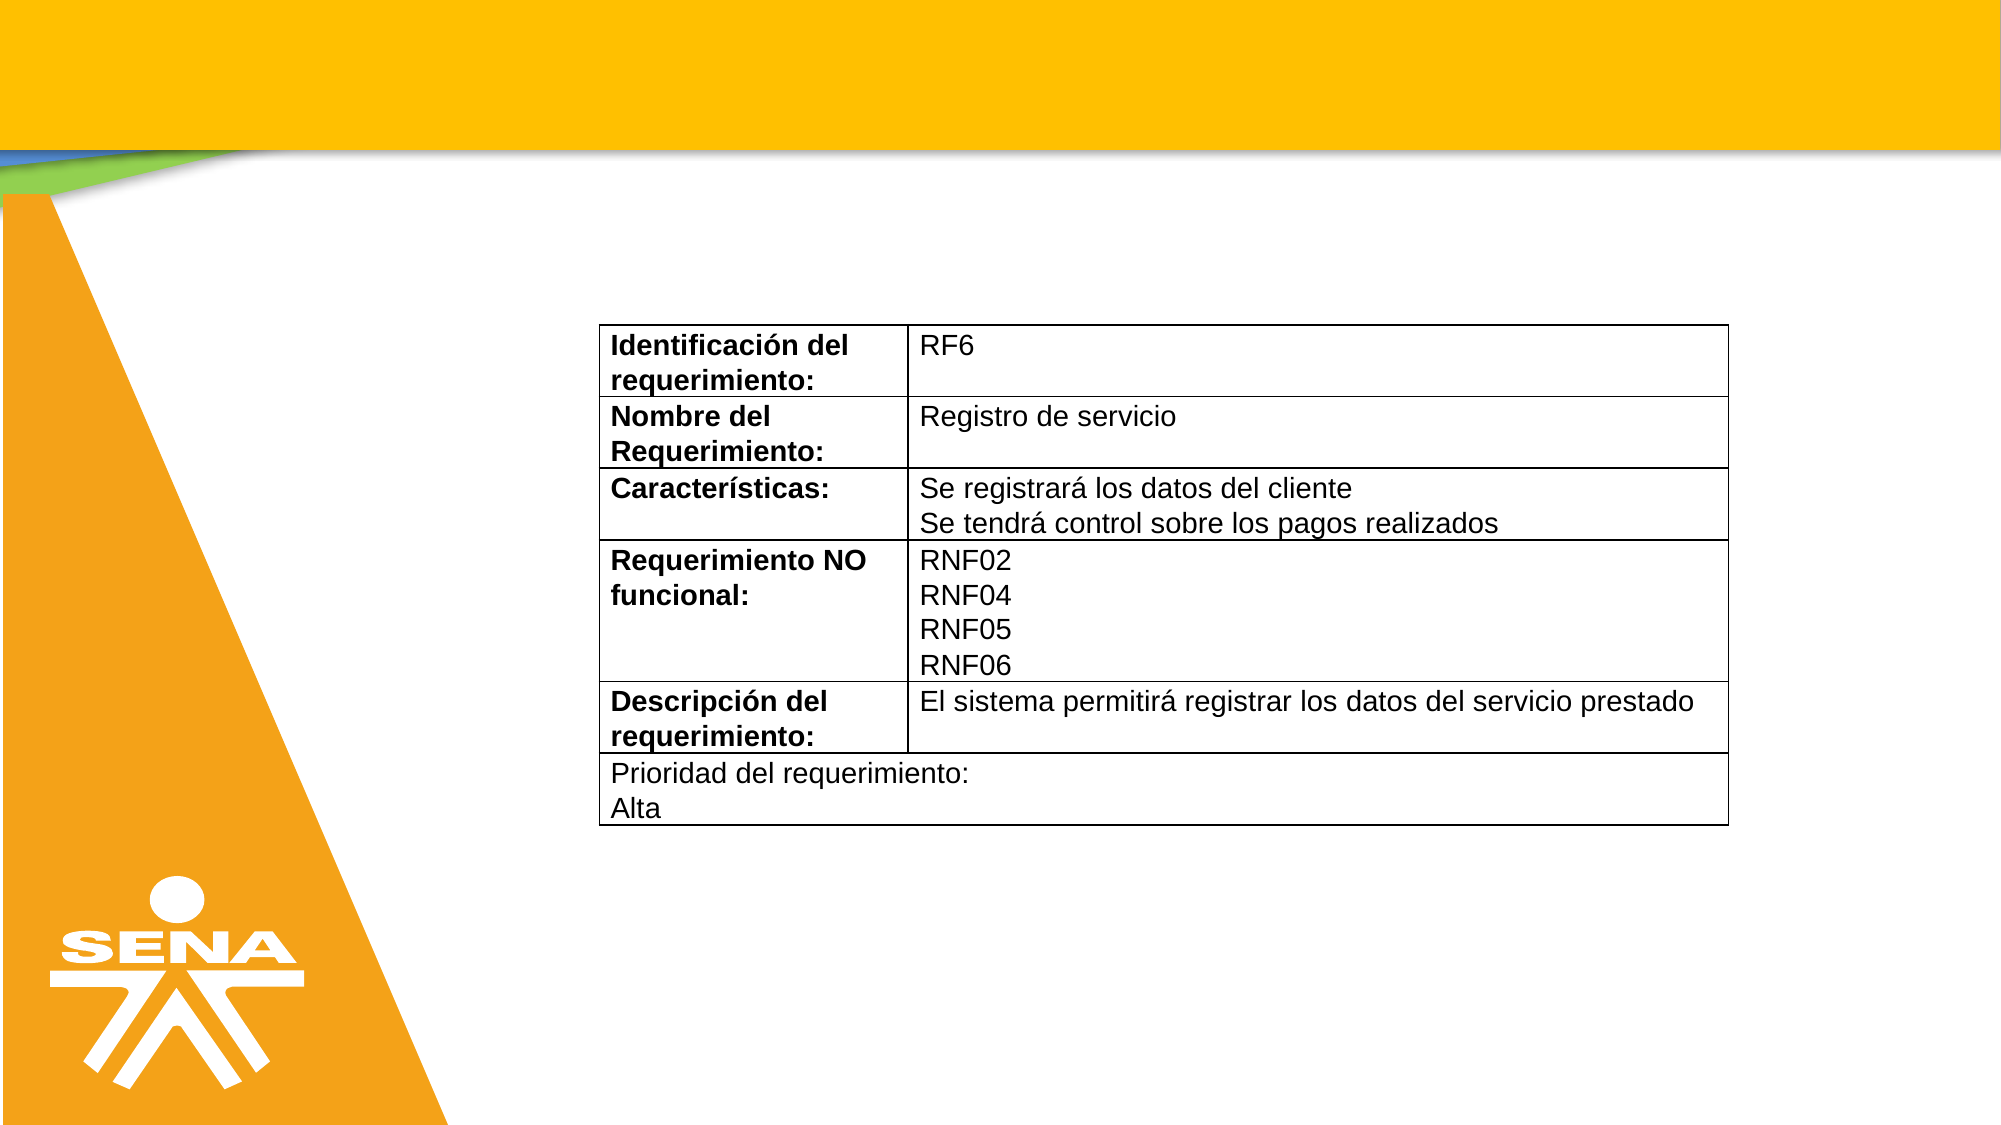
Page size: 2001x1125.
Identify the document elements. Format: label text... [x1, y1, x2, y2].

table_cell Descripción del requerimiento: [600, 682, 907, 752]
table_cell Nombre del Requerimiento: [600, 397, 907, 467]
table_header RF6 [909, 326, 1728, 396]
picture [2, 194, 524, 1125]
table_cell RNF02 RNF04 RNF05 RNF06 [909, 541, 1728, 681]
table_header Identificación del requerimiento: [600, 326, 907, 396]
table_cell Características: [600, 469, 907, 539]
table_cell El sistema permitirá registrar los datos del servicio prestado [909, 682, 1728, 752]
table_cell Se registrará los datos del cliente Se tendrá control sobre los pagos realizados [909, 469, 1728, 539]
table_cell Requerimiento NO funcional: [600, 541, 907, 681]
table_cell Registro de servicio [909, 397, 1728, 467]
table_cell Prioridad del requerimiento: Alta [600, 754, 1728, 824]
